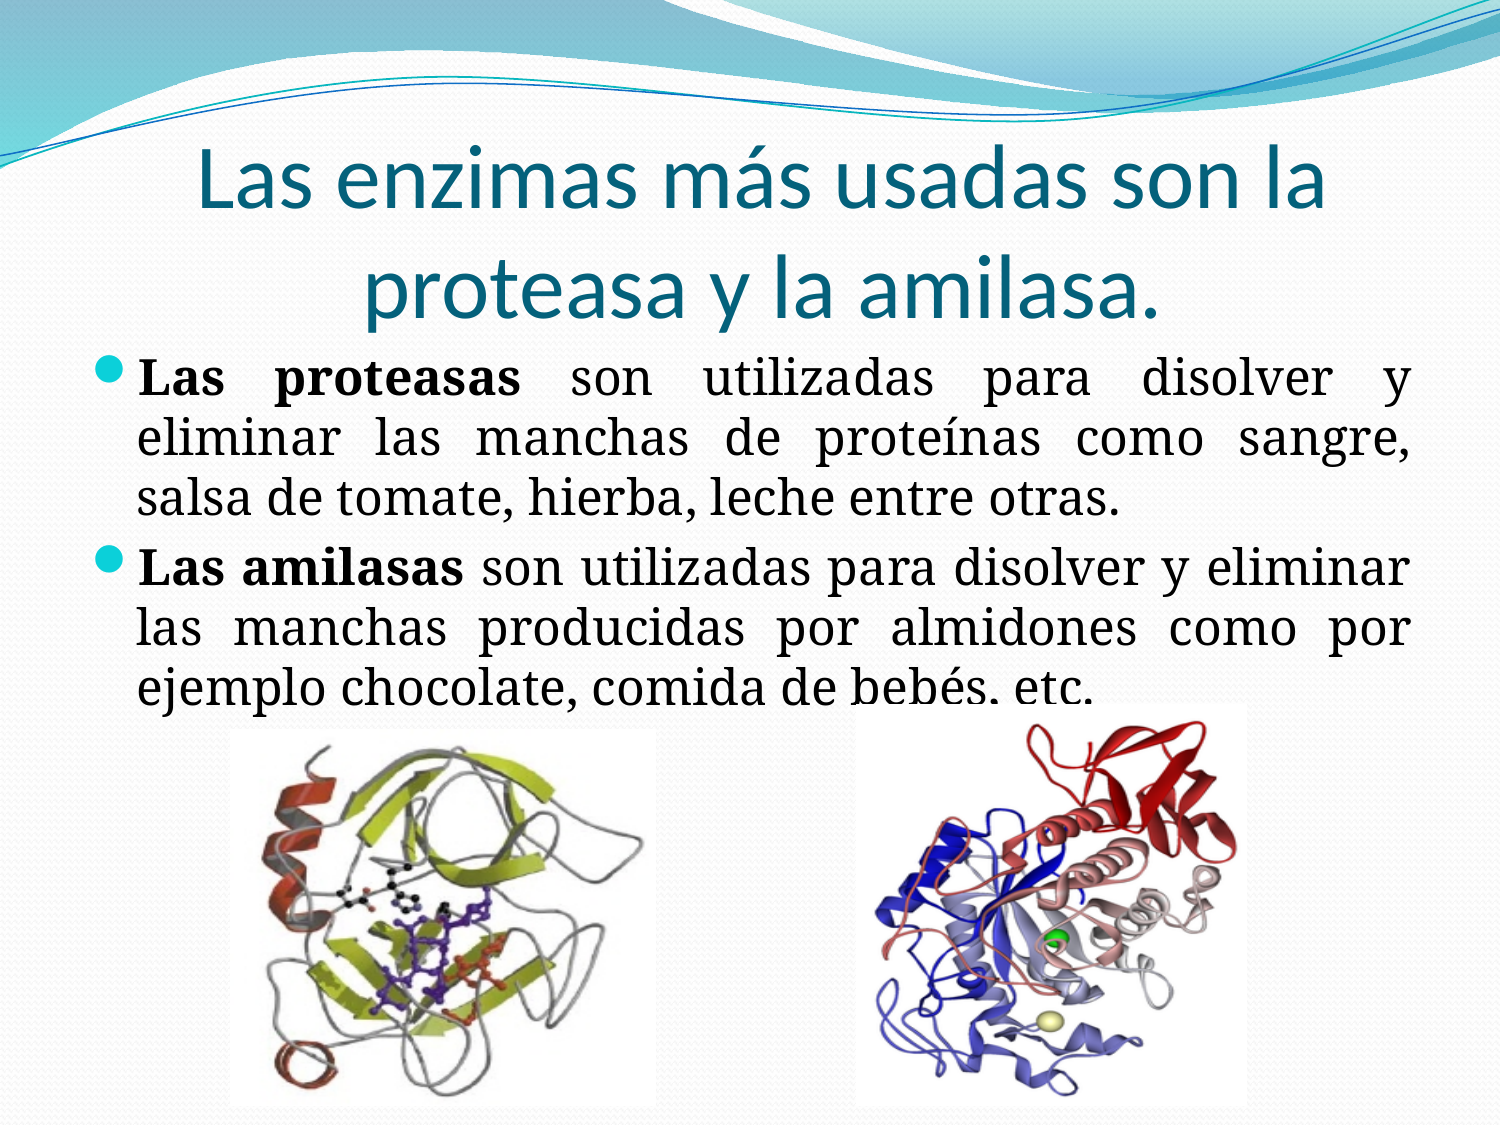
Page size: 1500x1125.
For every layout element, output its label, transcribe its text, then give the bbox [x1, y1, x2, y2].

title Las enzimas más usadas son la proteasa y la amilasa. [88, 149, 1439, 337]
list Las proteasas son utilizadas para disolver y eliminar las manchas de proteínas como sangre, salsa de tomate, hierba, leche entre otras. Las amilasas son utilizadas para disolver y eliminar las manchas producidas por almidones como por ejemplo chocolate, comida de bebés, etc. [76, 338, 1427, 752]
picture [856, 704, 1247, 1106]
picture [229, 729, 656, 1106]
